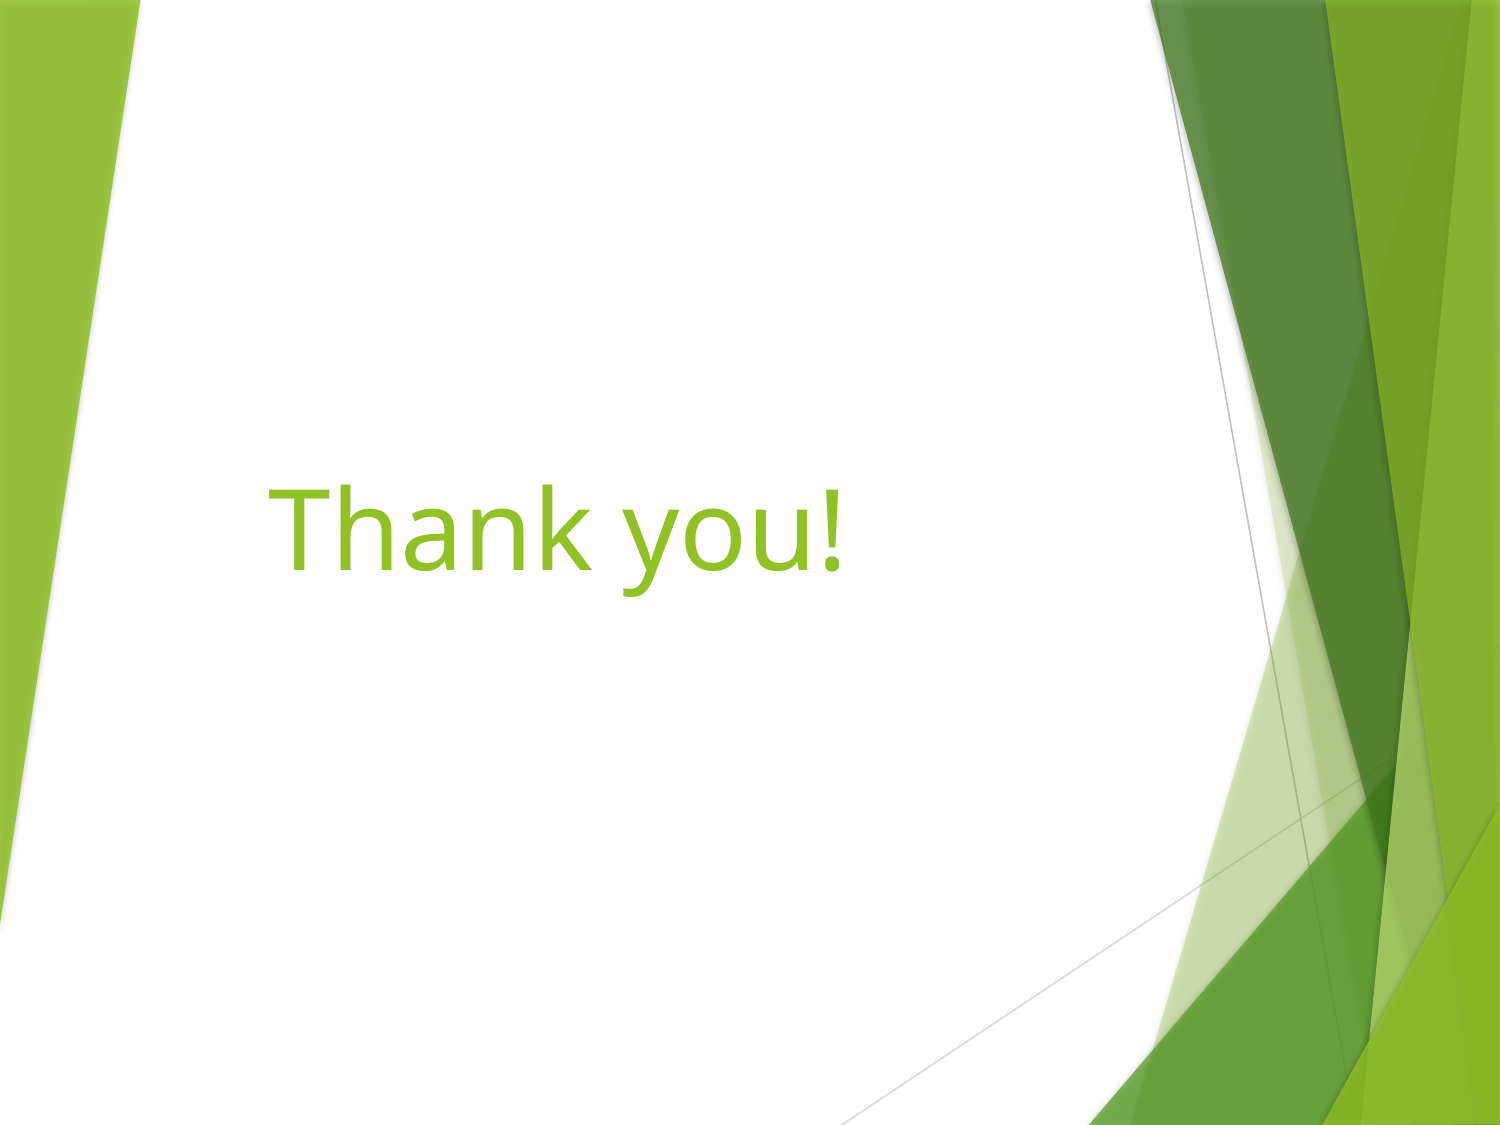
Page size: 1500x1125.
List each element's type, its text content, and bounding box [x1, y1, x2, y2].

title Thank you! [37, 125, 863, 600]
